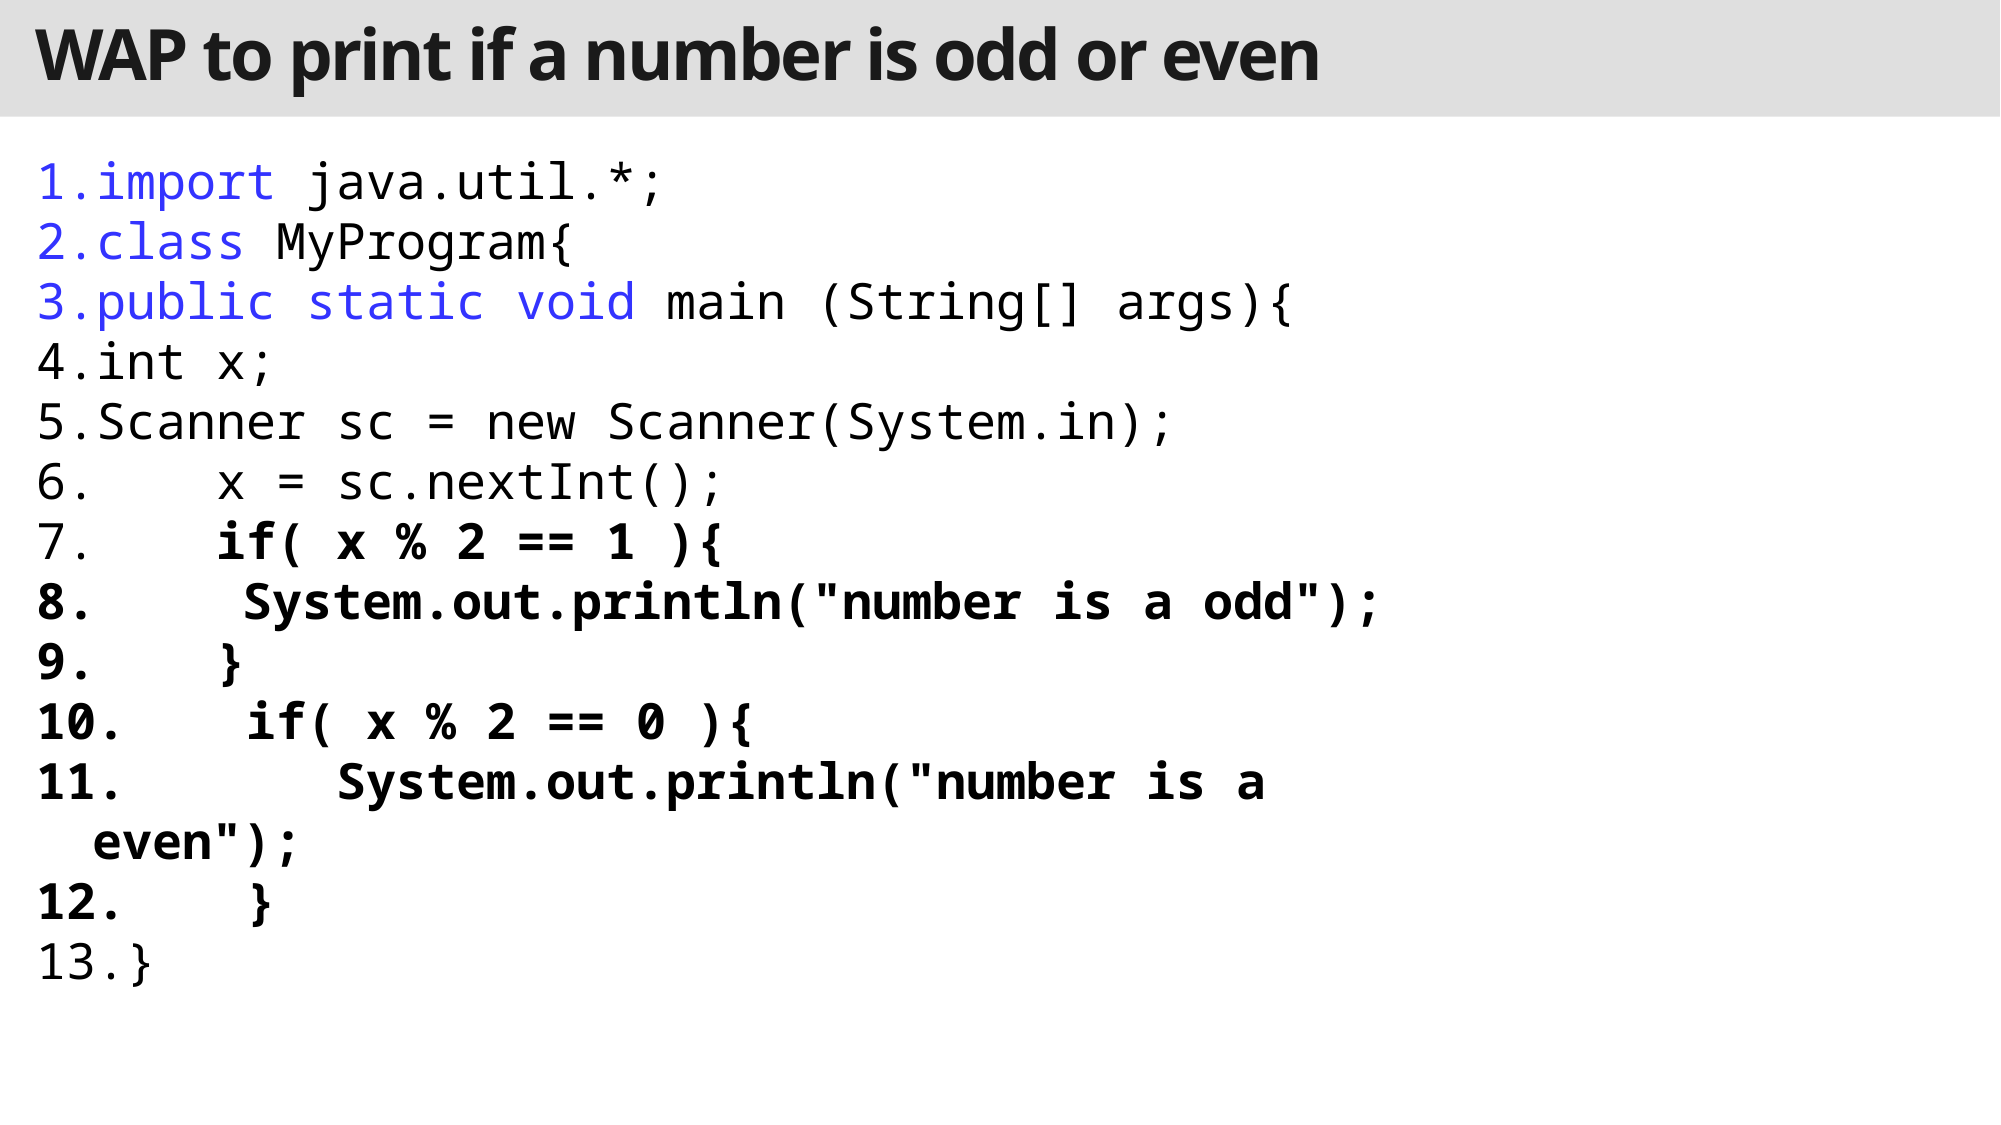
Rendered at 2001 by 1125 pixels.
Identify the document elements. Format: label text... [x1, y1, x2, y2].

list import java.util.*; class MyProgram{ public static void main (String[] args){ int x; Scanner sc = new Scanner(System.in); x = sc.nextInt(); if( x % 2 == 1 ){ System.out.println("number is a odd"); } if( x % 2 == 0 ){ System.out.println("number is a even"); } } [21, 141, 1465, 1059]
title WAP to print if a number is odd or even [0, 0, 2000, 117]
